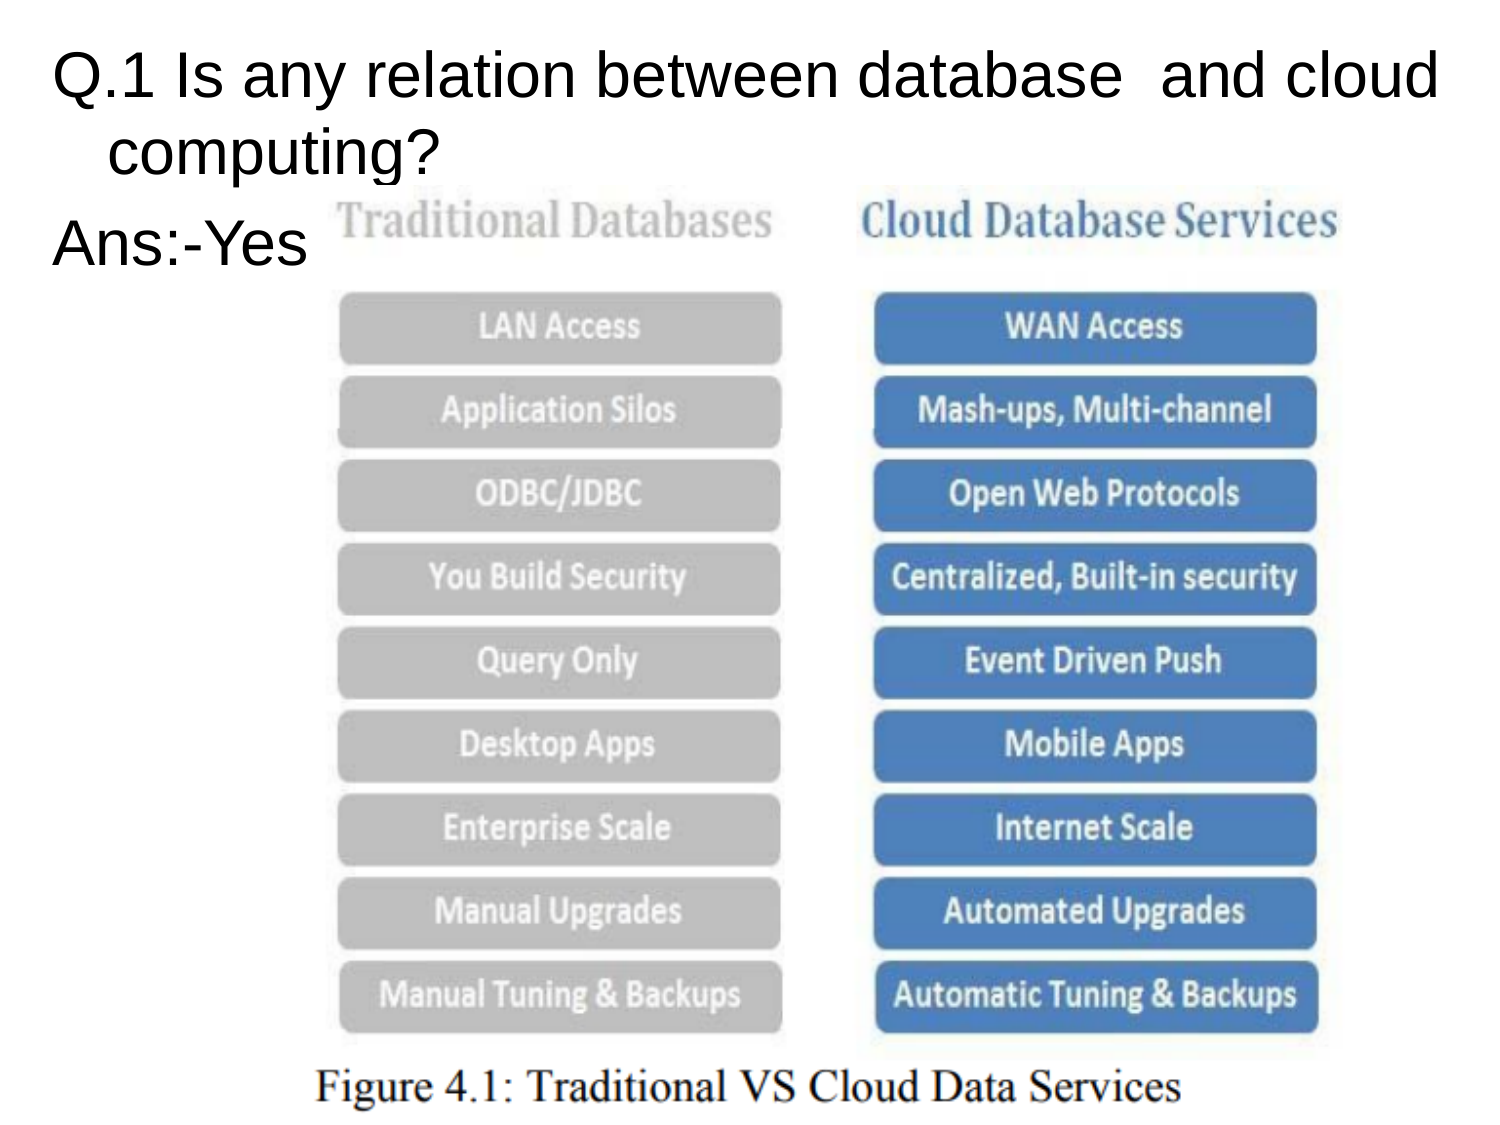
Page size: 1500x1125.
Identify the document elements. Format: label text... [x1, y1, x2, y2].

list Q.1 Is any relation between database and cloud computing? Ans:-Yes [37, 24, 1500, 288]
picture [309, 185, 1409, 1125]
